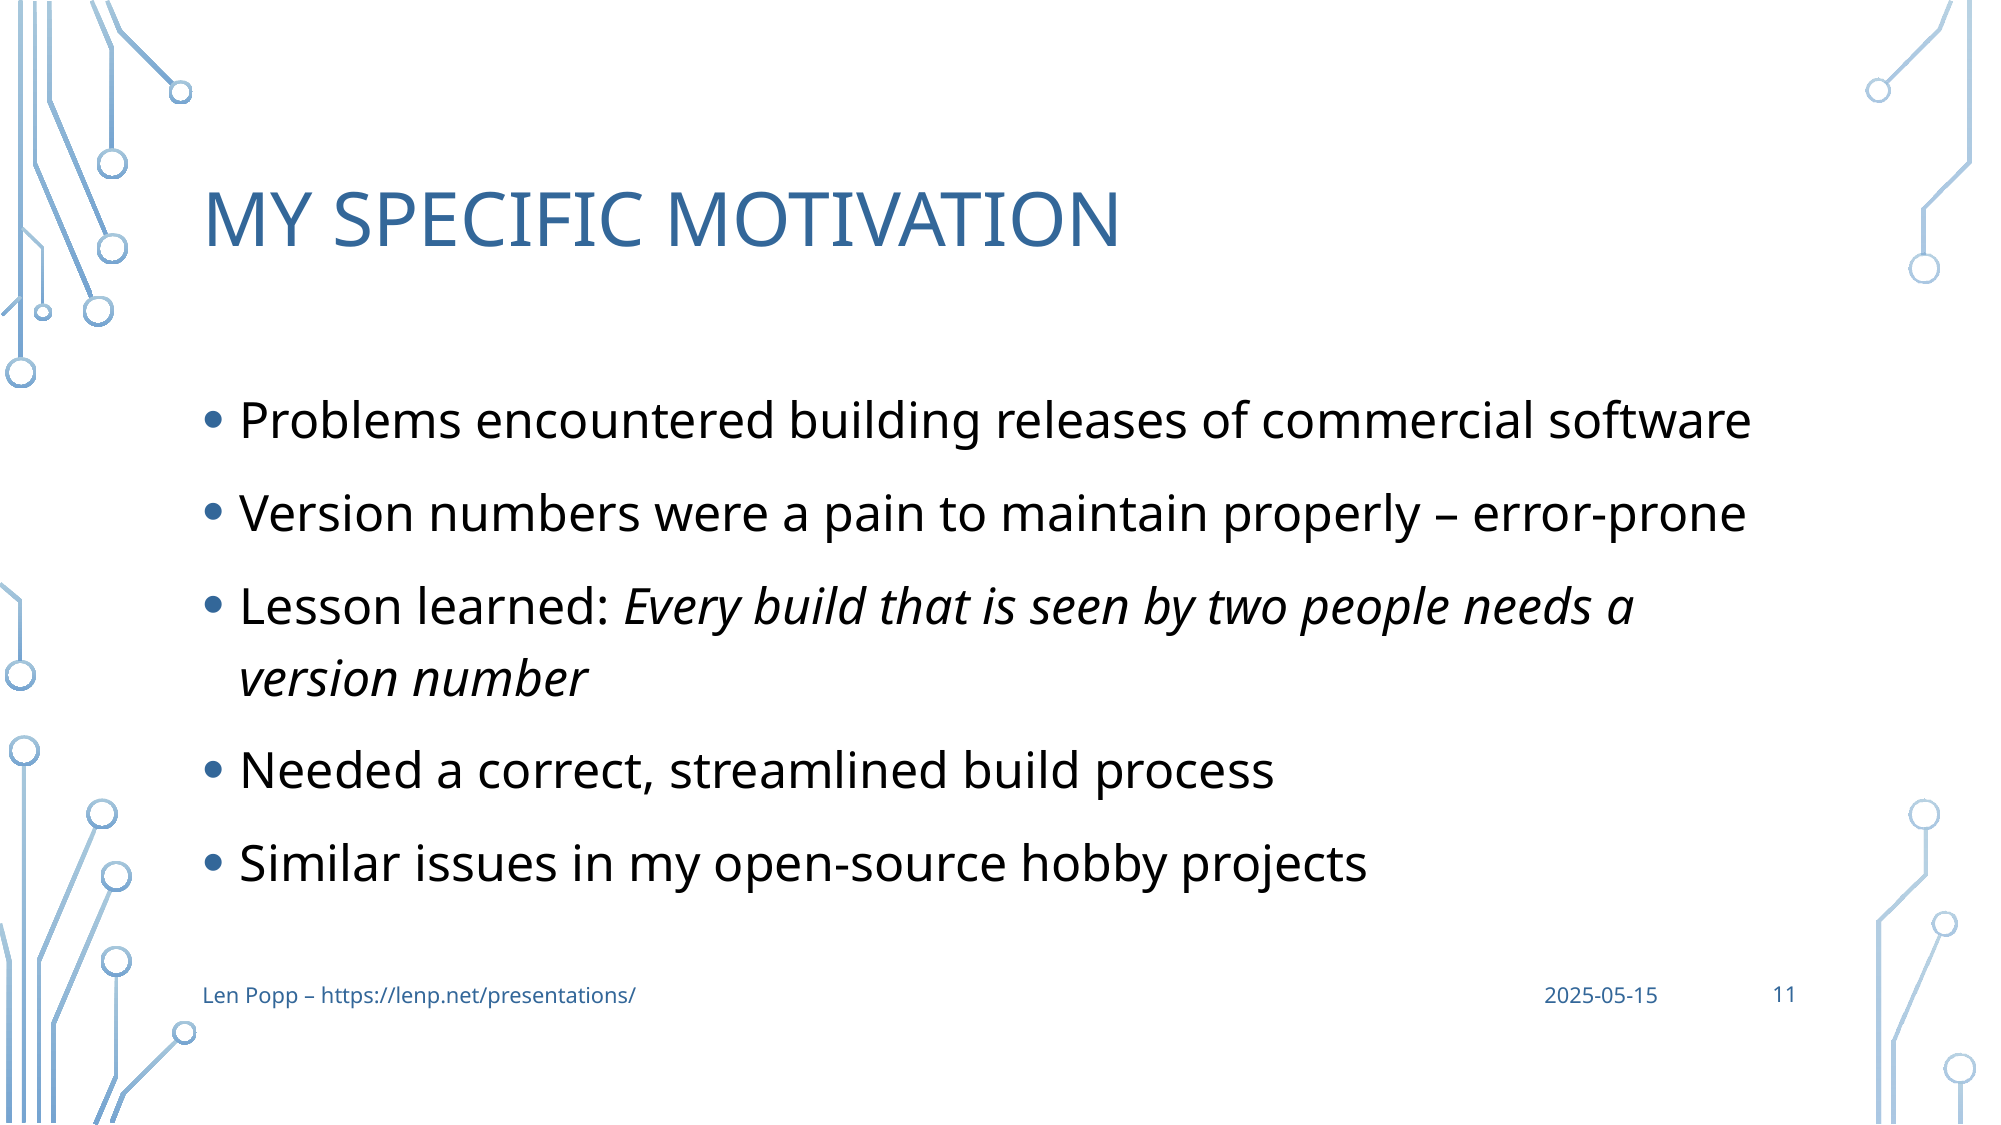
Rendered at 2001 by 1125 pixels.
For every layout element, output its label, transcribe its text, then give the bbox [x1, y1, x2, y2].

title My Specific Motivation [187, 101, 1813, 344]
footer Len Popp – https://lenp.net/presentations/ [187, 965, 1211, 1025]
slide_number 11 [1685, 965, 1813, 1025]
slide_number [1223, 965, 1674, 1025]
list Problems encountered building releases of commercial software Version numbers were a pain to maintain properly – error-prone Lesson learned: Every build that is seen by two people needs a version number Needed a correct, streamlined build process Similar issues in my open-source hobby projects [187, 369, 1813, 950]
